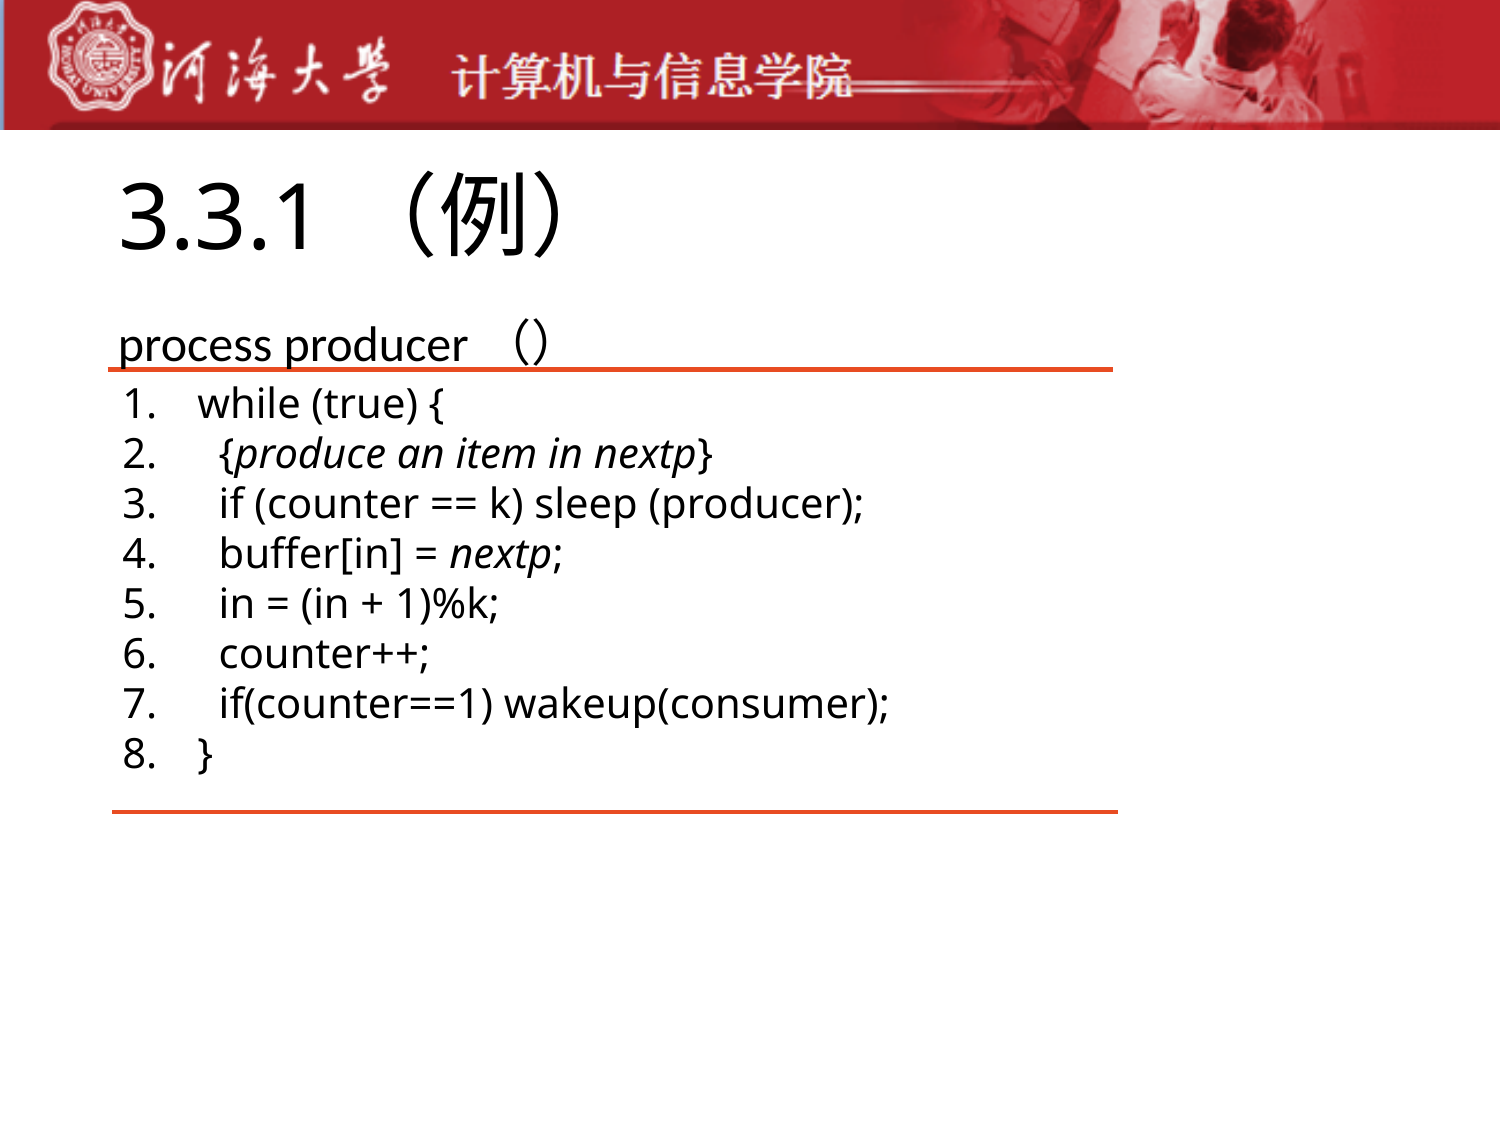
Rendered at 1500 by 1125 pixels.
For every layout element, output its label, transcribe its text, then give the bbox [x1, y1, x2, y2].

title 3.3.1（例） [103, 59, 1397, 278]
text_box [103, 304, 1118, 846]
picture [0, 0, 1500, 130]
